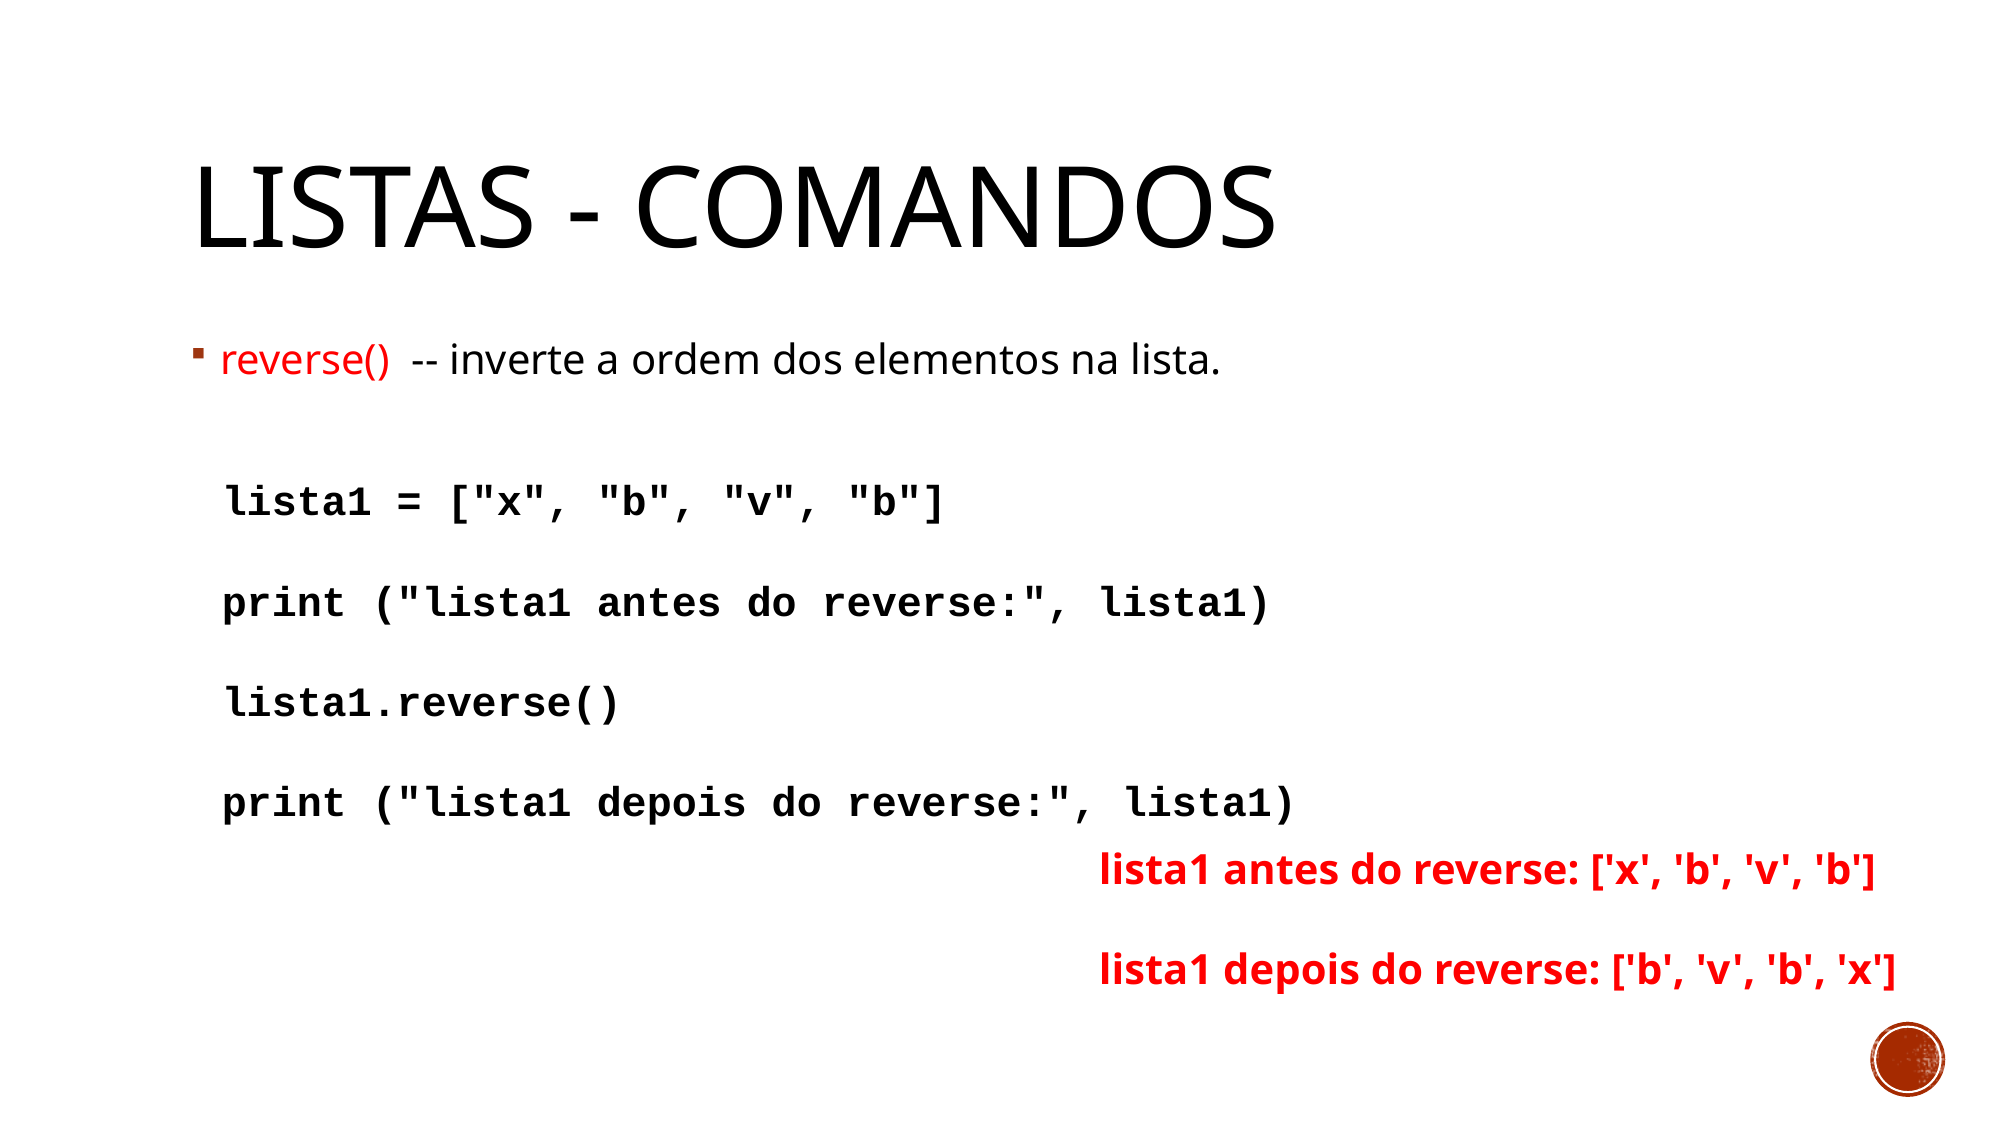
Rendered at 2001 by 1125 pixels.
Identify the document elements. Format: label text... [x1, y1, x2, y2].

text_box lista1 = ["x", "b", "v", "b"] print ("lista1 antes do reverse:", lista1) lista1.reverse() print ("lista1 depois do reverse:", lista1) [207, 466, 1741, 832]
list reverse() -- inverte a ordem dos elementos na lista. [175, 330, 1826, 996]
text_box lista1 antes do reverse: ['x', 'b', 'v', 'b'] lista1 depois do reverse: ['b', 'v', 'b', 'x'] [1084, 835, 2000, 1001]
title Listas - Comandos [175, 79, 1826, 330]
